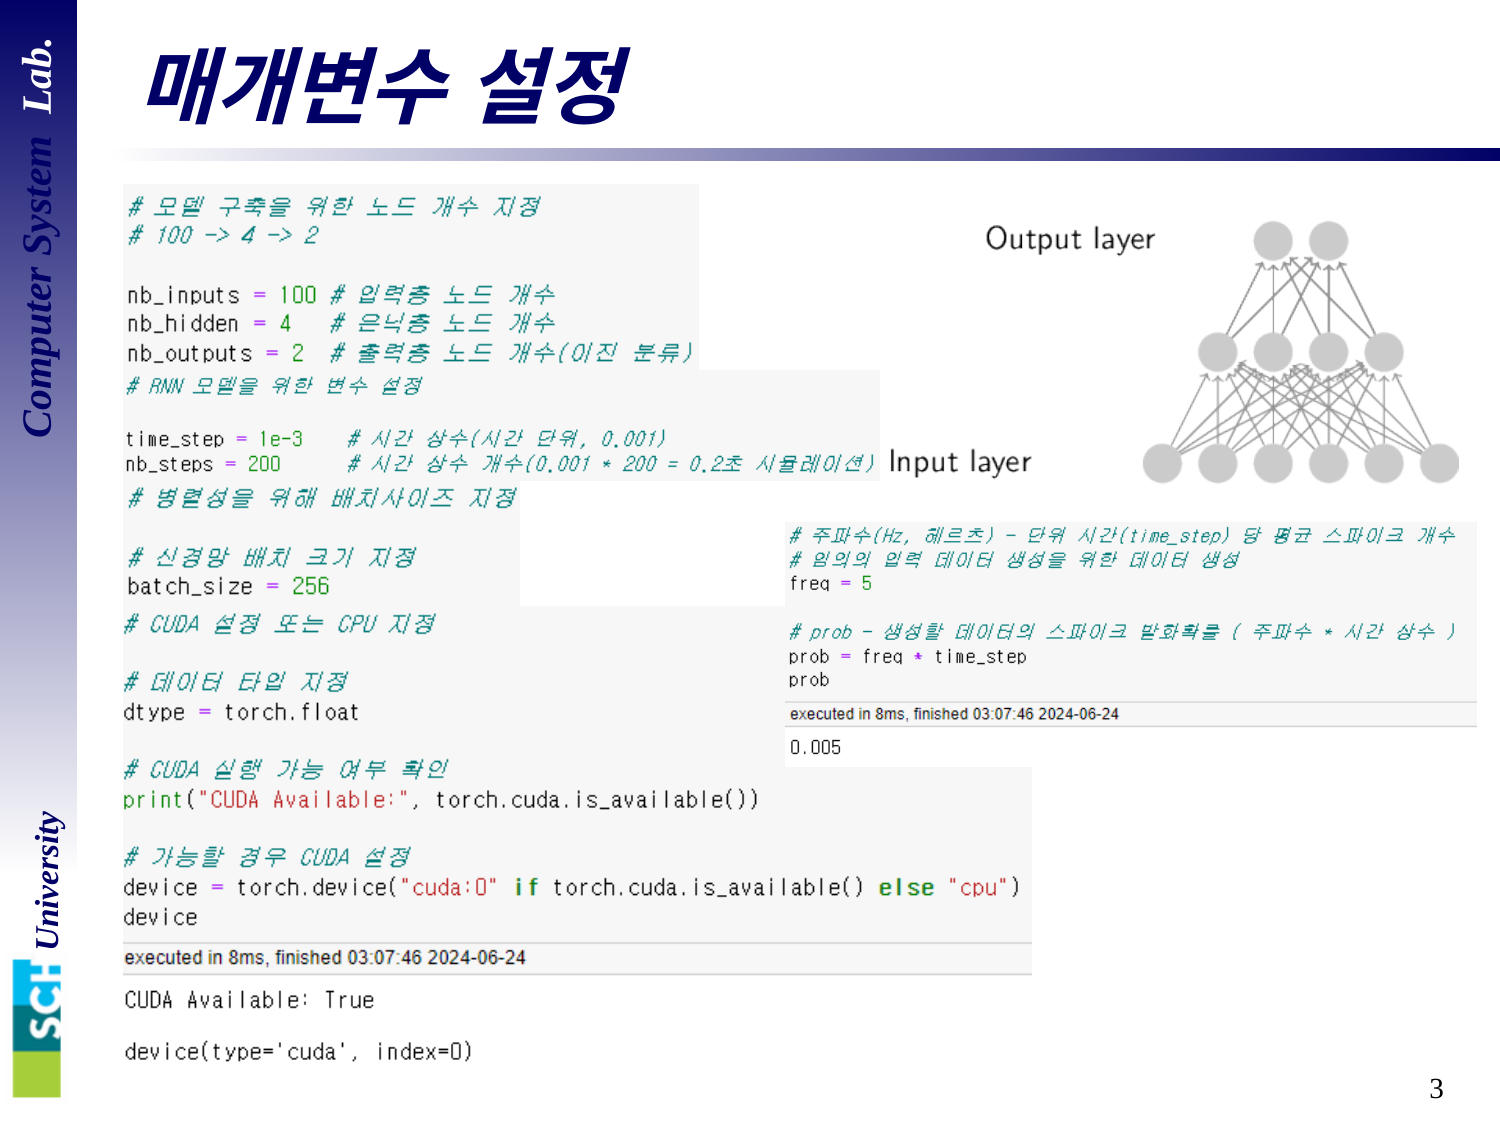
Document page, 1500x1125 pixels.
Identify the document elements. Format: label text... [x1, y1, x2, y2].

picture [5, 952, 69, 1104]
title 매개변수 설정 [123, 25, 1460, 143]
picture [123, 184, 1477, 1075]
